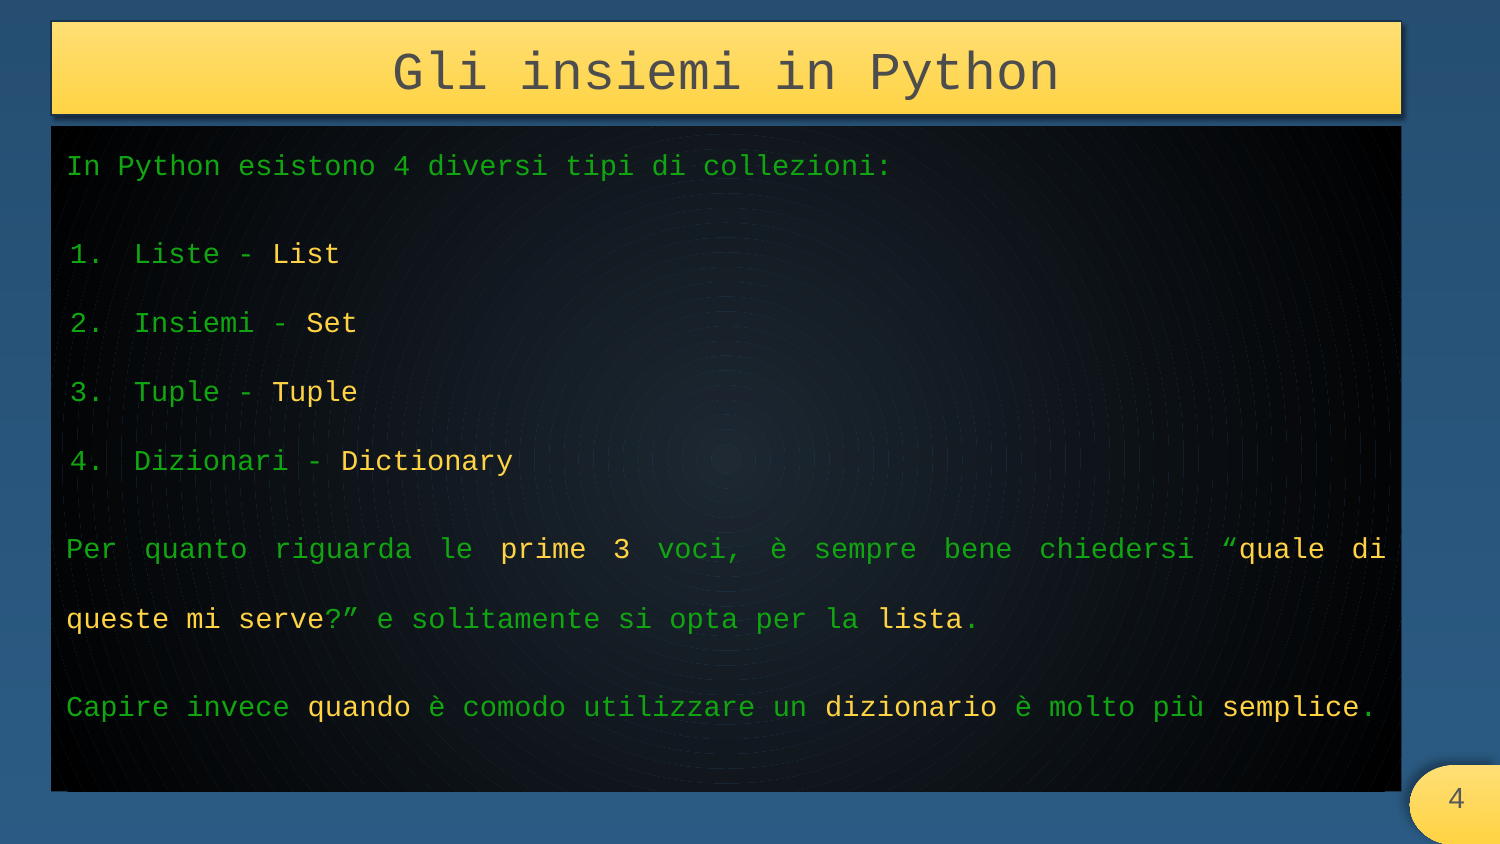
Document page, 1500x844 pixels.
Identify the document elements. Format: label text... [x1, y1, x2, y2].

title Gli insiemi in Python [50, 20, 1402, 116]
slide_number ‹#› [1389, 764, 1480, 830]
list In Python esistono 4 diversi tipi di collezioni: Liste - List Insiemi - Set Tuple - Tuple Dizionari - Dictionary Per quanto riguarda le prime 3 voci, è sempre bene chiedersi “quale di queste mi serve?” e solitamente si opta per la lista. Capire invece quando è comodo utilizzare un dizionario è molto più semplice. [51, 126, 1402, 792]
